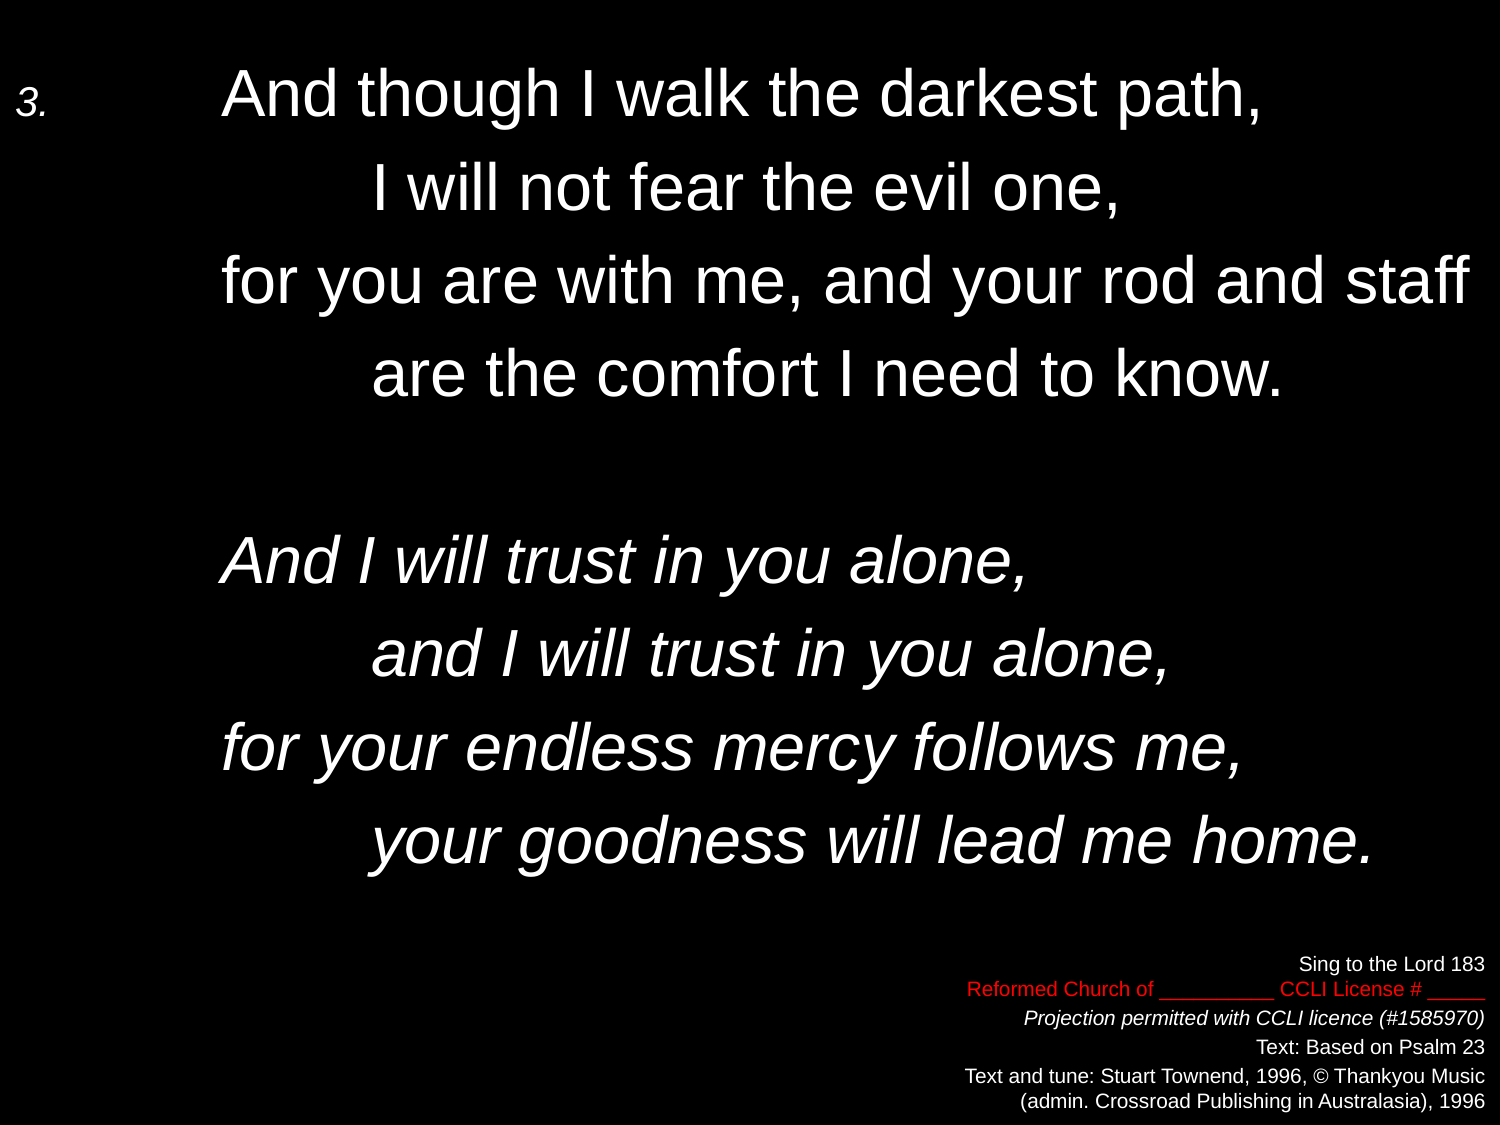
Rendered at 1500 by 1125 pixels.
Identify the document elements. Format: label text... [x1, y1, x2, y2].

list 3. And though I walk the darkest path, I will not fear the evil one, for you are with me, and your rod and staff are the comfort I need to know. And I will trust in you alone, and I will trust in you alone, for your endless mercy follows me, your goodness will lead me home. [0, 42, 1500, 943]
text_box Sing to the Lord 183 Reformed Church of __________ CCLI License # _____ Projection permitted with CCLI licence (#1585970) Text: Based on Psalm 23 Text and tune: Stuart Townend, 1996, © Thankyou Music (admin. Crossroad Publishing in Australasia), 1996 [0, 943, 1500, 1121]
